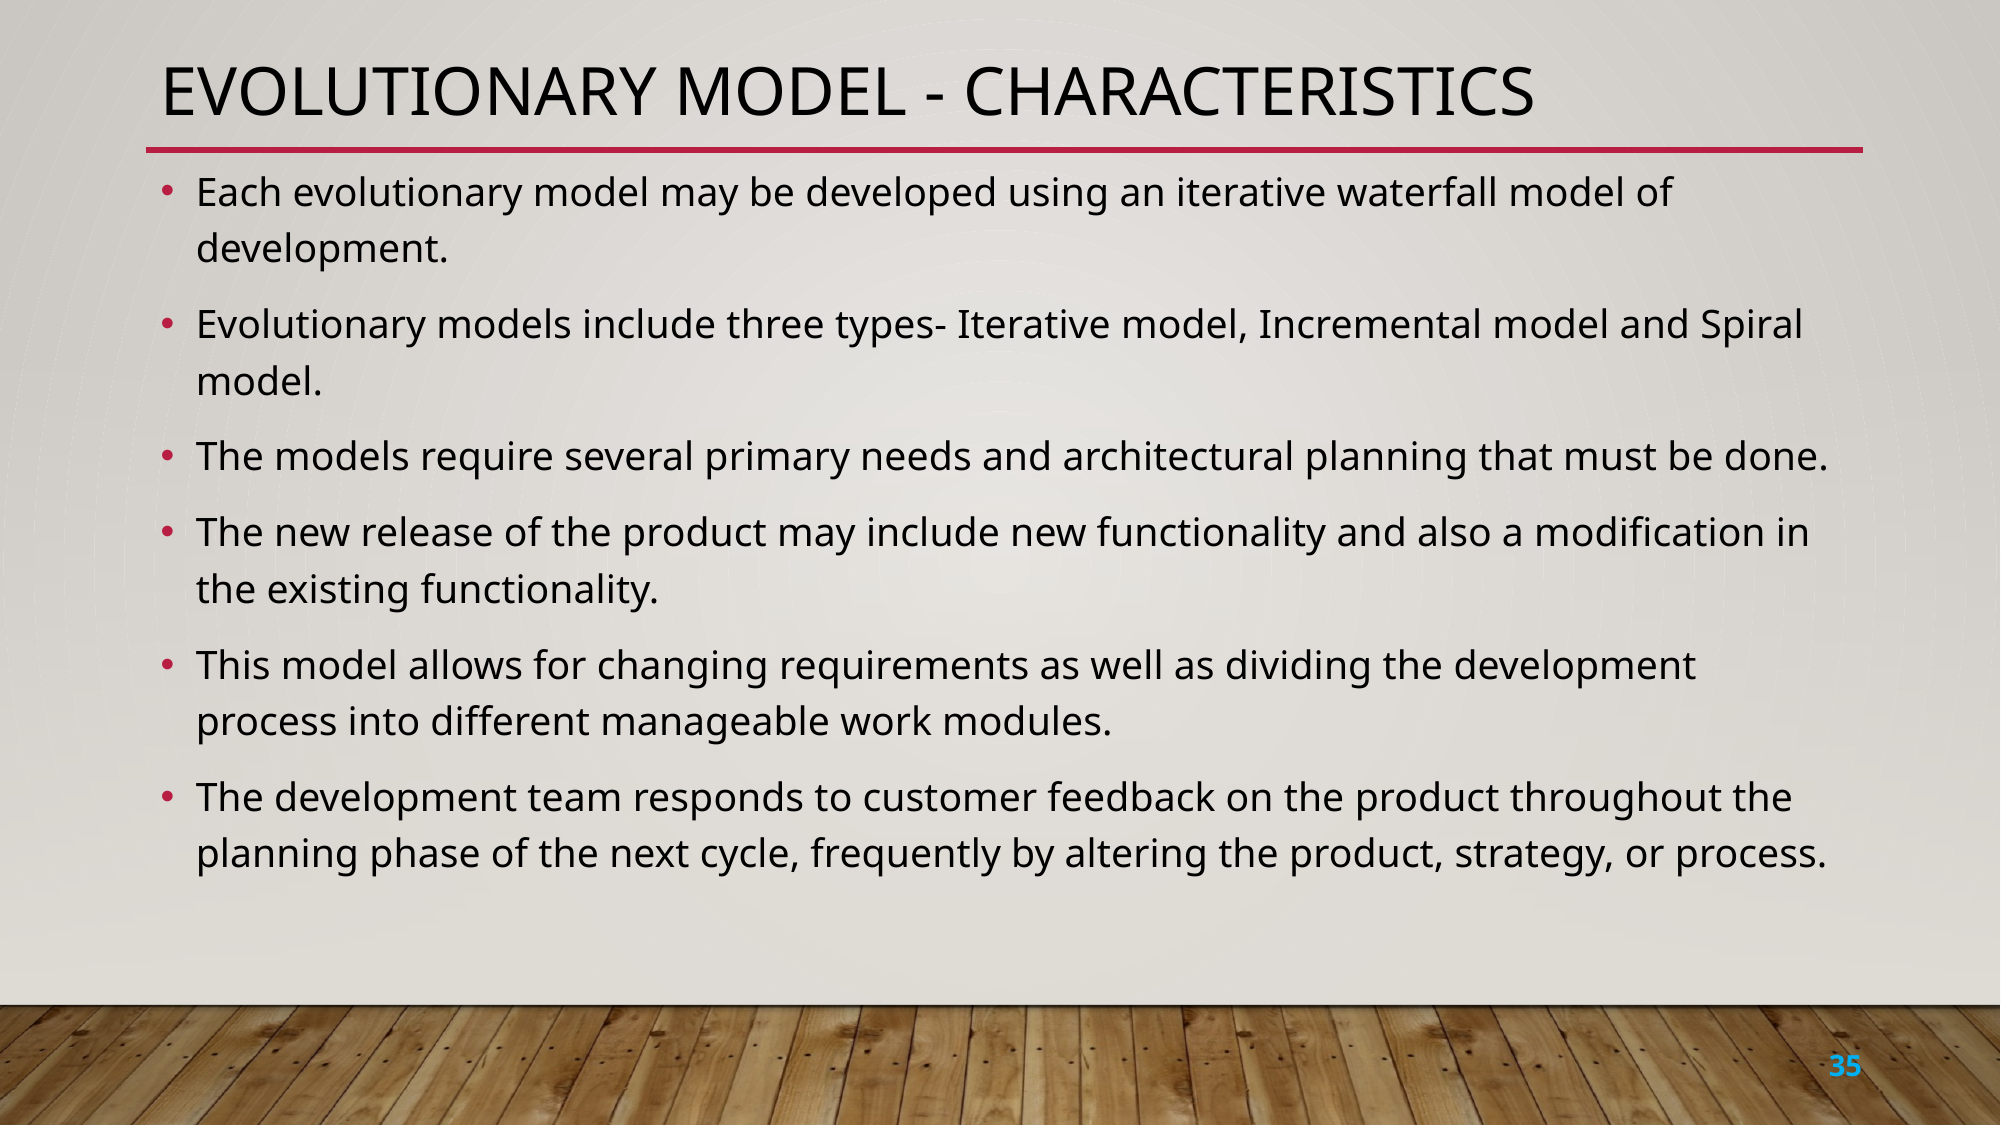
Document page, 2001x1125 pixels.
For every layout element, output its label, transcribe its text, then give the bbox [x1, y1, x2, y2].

title Evolutionary Model - characteristics [145, 50, 1863, 142]
slide_number 35 [1766, 1039, 1878, 1094]
list Each evolutionary model may be developed using an iterative waterfall model of development. Evolutionary models include three types- Iterative model, Incremental model and Spiral model. The models require several primary needs and architectural planning that must be done. The new release of the product may include new functionality and also a modification in the existing functionality. This model allows for changing requirements as well as dividing the development process into different manageable work modules. The development team responds to customer feedback on the product throughout the planning phase of the next cycle, frequently by altering the product, strategy, or process. [145, 150, 1863, 983]
picture [0, 1005, 2000, 1125]
